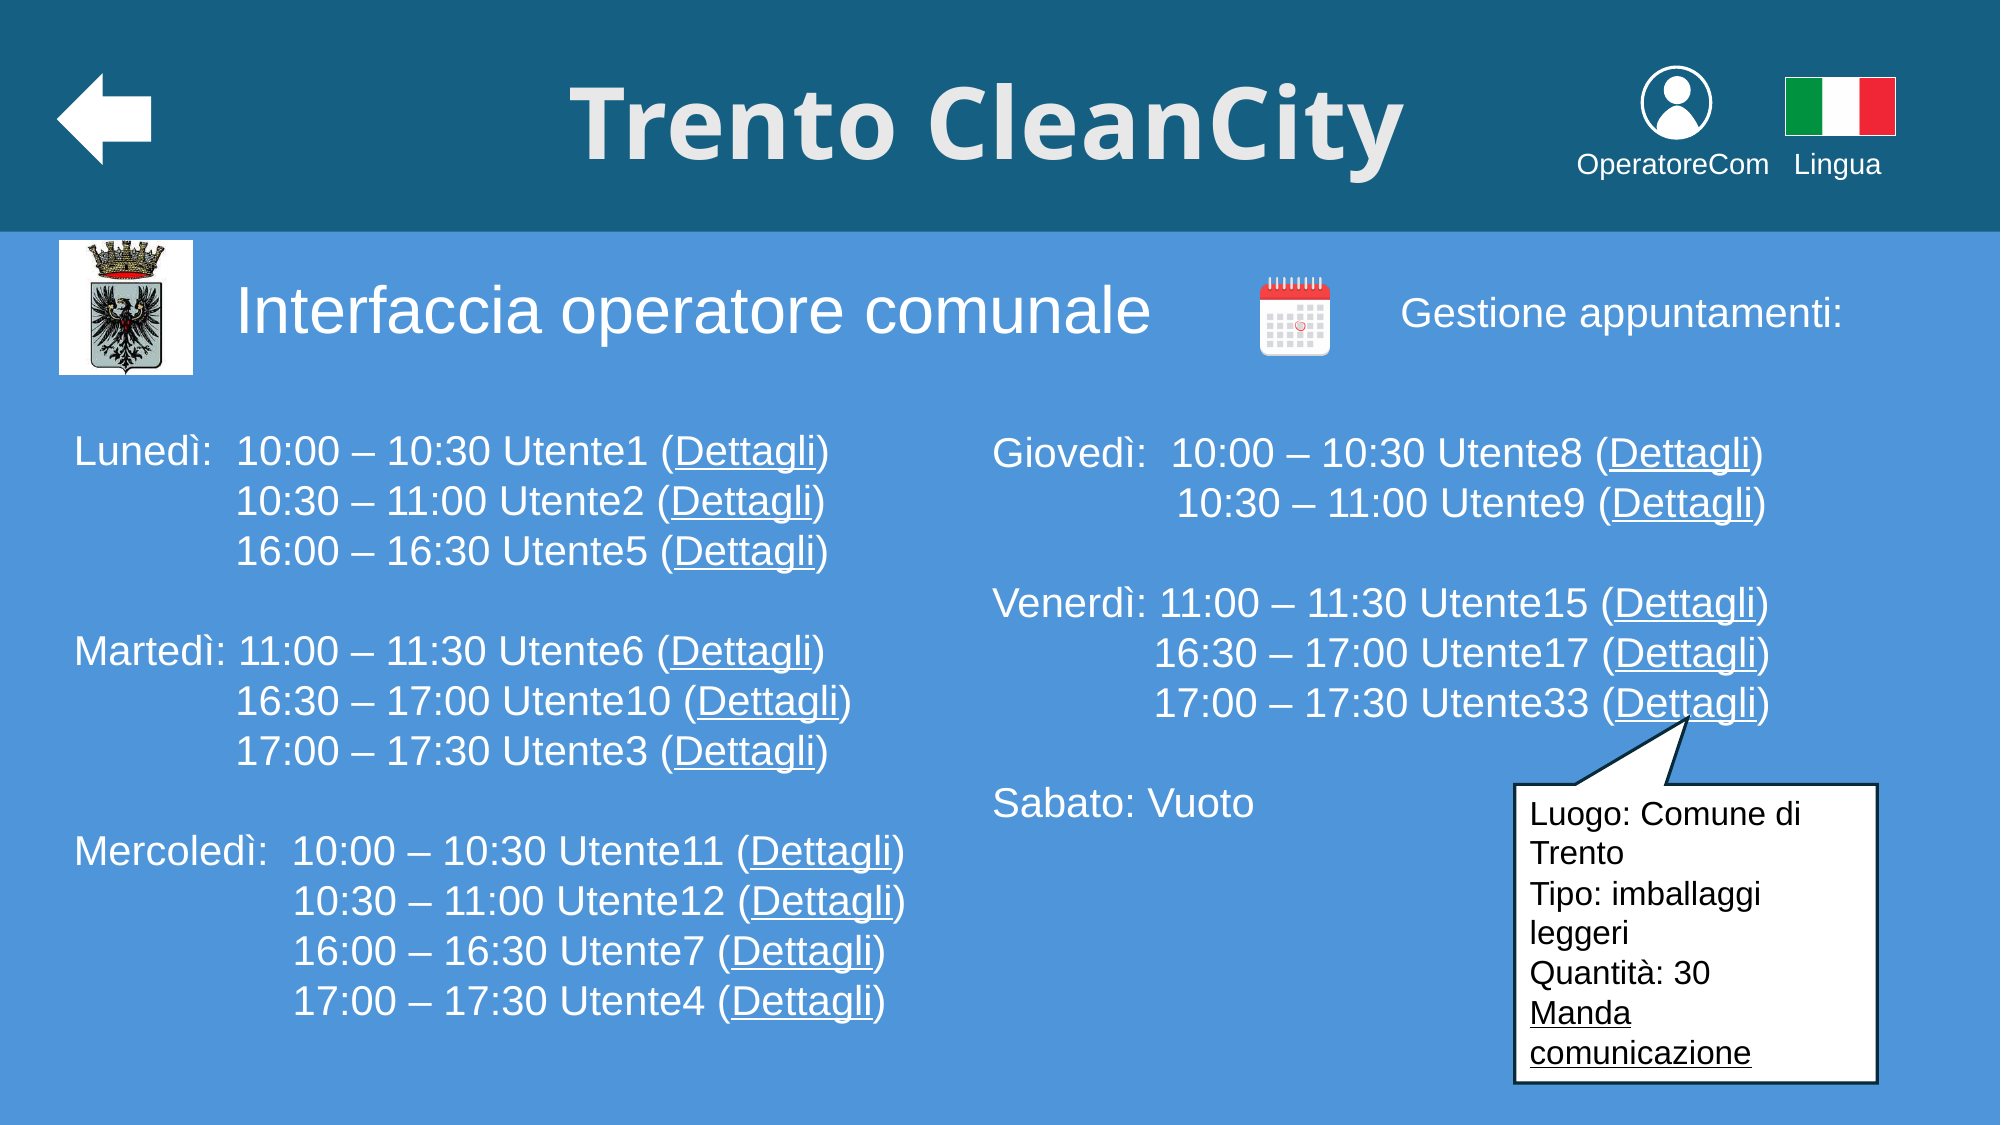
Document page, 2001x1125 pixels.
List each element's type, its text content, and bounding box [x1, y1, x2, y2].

text_box OperatoreCom [1561, 138, 1714, 188]
picture [1260, 276, 1330, 356]
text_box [1714, 76, 1962, 219]
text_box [1641, 66, 1712, 139]
text_box Gestione appuntamenti: [1330, 278, 1915, 344]
text_box Luogo: Comune di Trento Tipo: imballaggi leggeri Quantità: 30 Manda comunicazione [1514, 784, 1878, 1079]
text_box [0, 230, 2000, 1125]
text_box Giovedì: 10:00 – 10:30 Utente8 (Dettagli) 10:30 – 11:00 Utente9 (Dettagli) Venerdì: 11:00 – 11:30 Utente15 (Dettagli) 16:30 – 17:00 Utente17 (Dettagli) 17:00 – 17:30 Utente33 (Dettagli) Sabato: Vuoto [977, 418, 1878, 833]
picture [58, 239, 194, 375]
text_box Interfaccia operatore comunale [194, 259, 1239, 354]
text_box Trento CleanCity [547, 52, 1428, 188]
text_box [56, 73, 152, 165]
text_box Lunedì: 10:00 – 10:30 Utente1 (Dettagli) 10:30 – 11:00 Utente2 (Dettagli) 16:00 – 16:30 Utente5 (Dettagli) Martedì: 11:00 – 11:30 Utente6 (Dettagli) 16:30 – 17:00 Utente10 (Dettagli) 17:00 – 17:30 Utente3 (Dettagli) Mercoledì: 10:00 – 10:30 Utente11 (Dettagli) 10:30 – 11:00 Utente12 (Dettagli) 16:00 – 16:30 Utente7 (Dettagli) 17:00 – 17:30 Utente4 (Dettagli) [59, 416, 959, 1032]
text_box [1513, 714, 1879, 1085]
